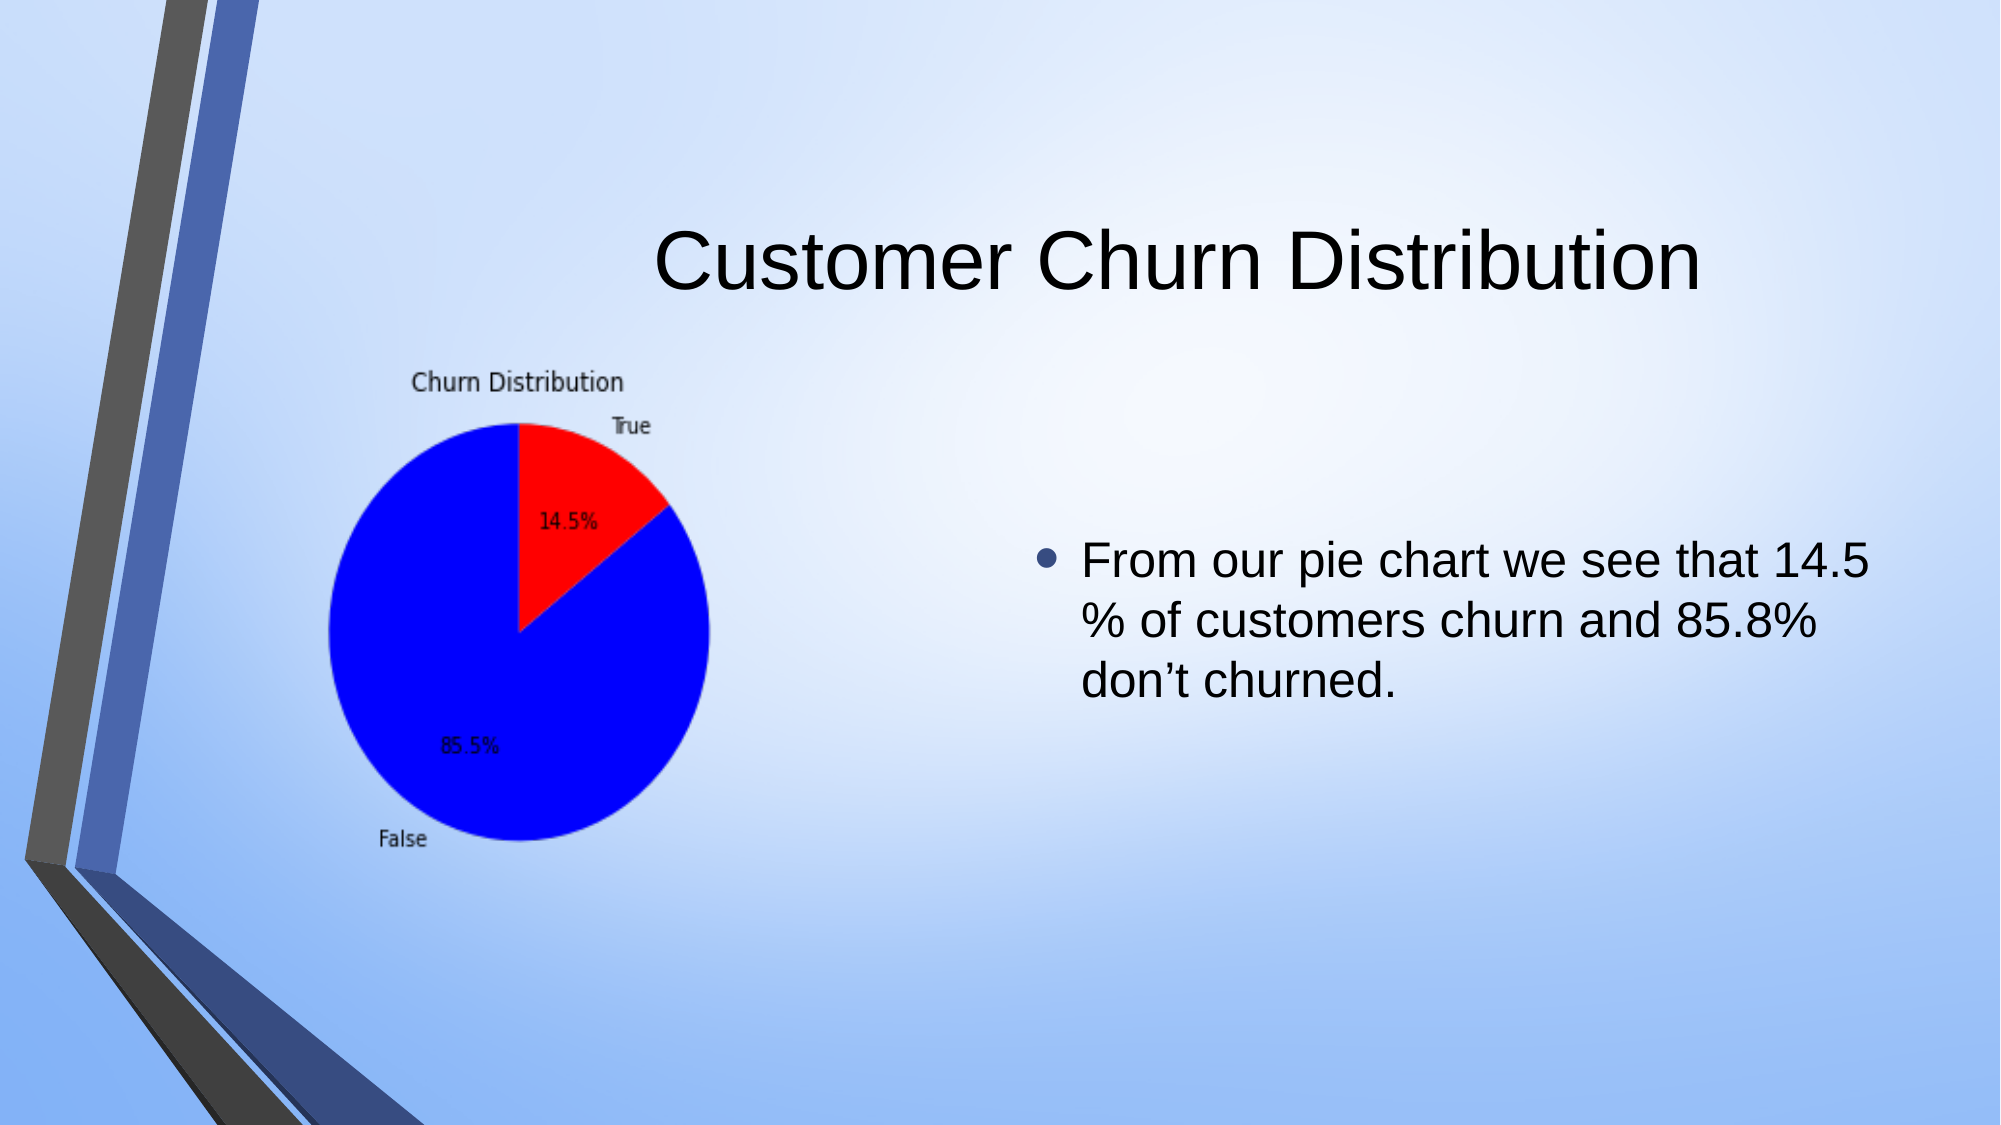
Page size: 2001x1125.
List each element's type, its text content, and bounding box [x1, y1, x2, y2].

title Customer Churn Distribution [356, 112, 2000, 400]
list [182, 356, 856, 880]
list From our pie chart we see that 14.5 % of customers churn and 85.8% don’t churned. [1019, 285, 1938, 950]
